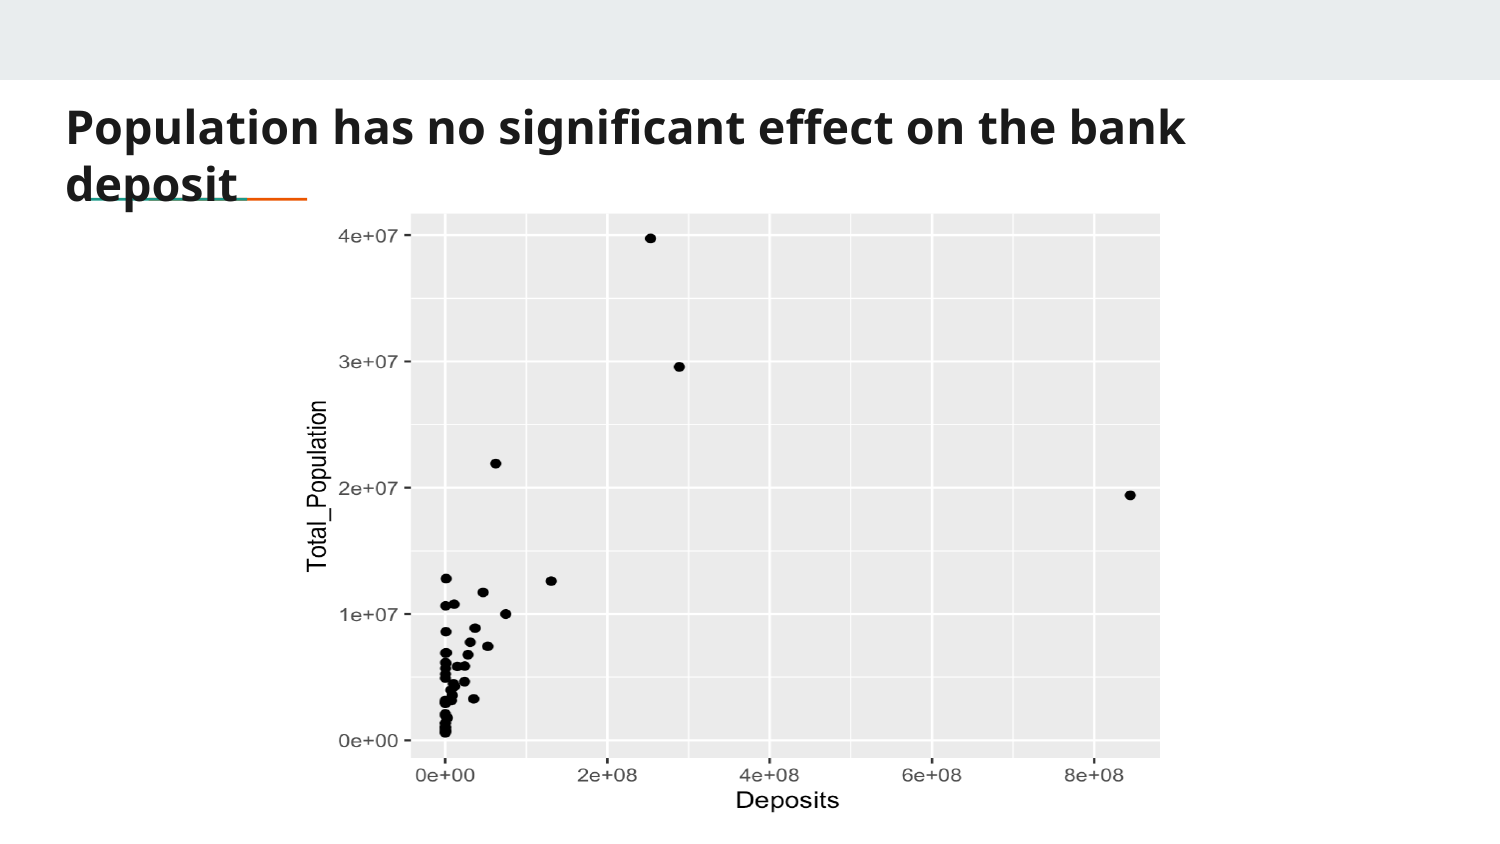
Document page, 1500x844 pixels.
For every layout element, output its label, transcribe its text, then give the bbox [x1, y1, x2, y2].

picture [299, 212, 1160, 815]
title Population has no significant effect on the bank deposit [50, 83, 1387, 172]
